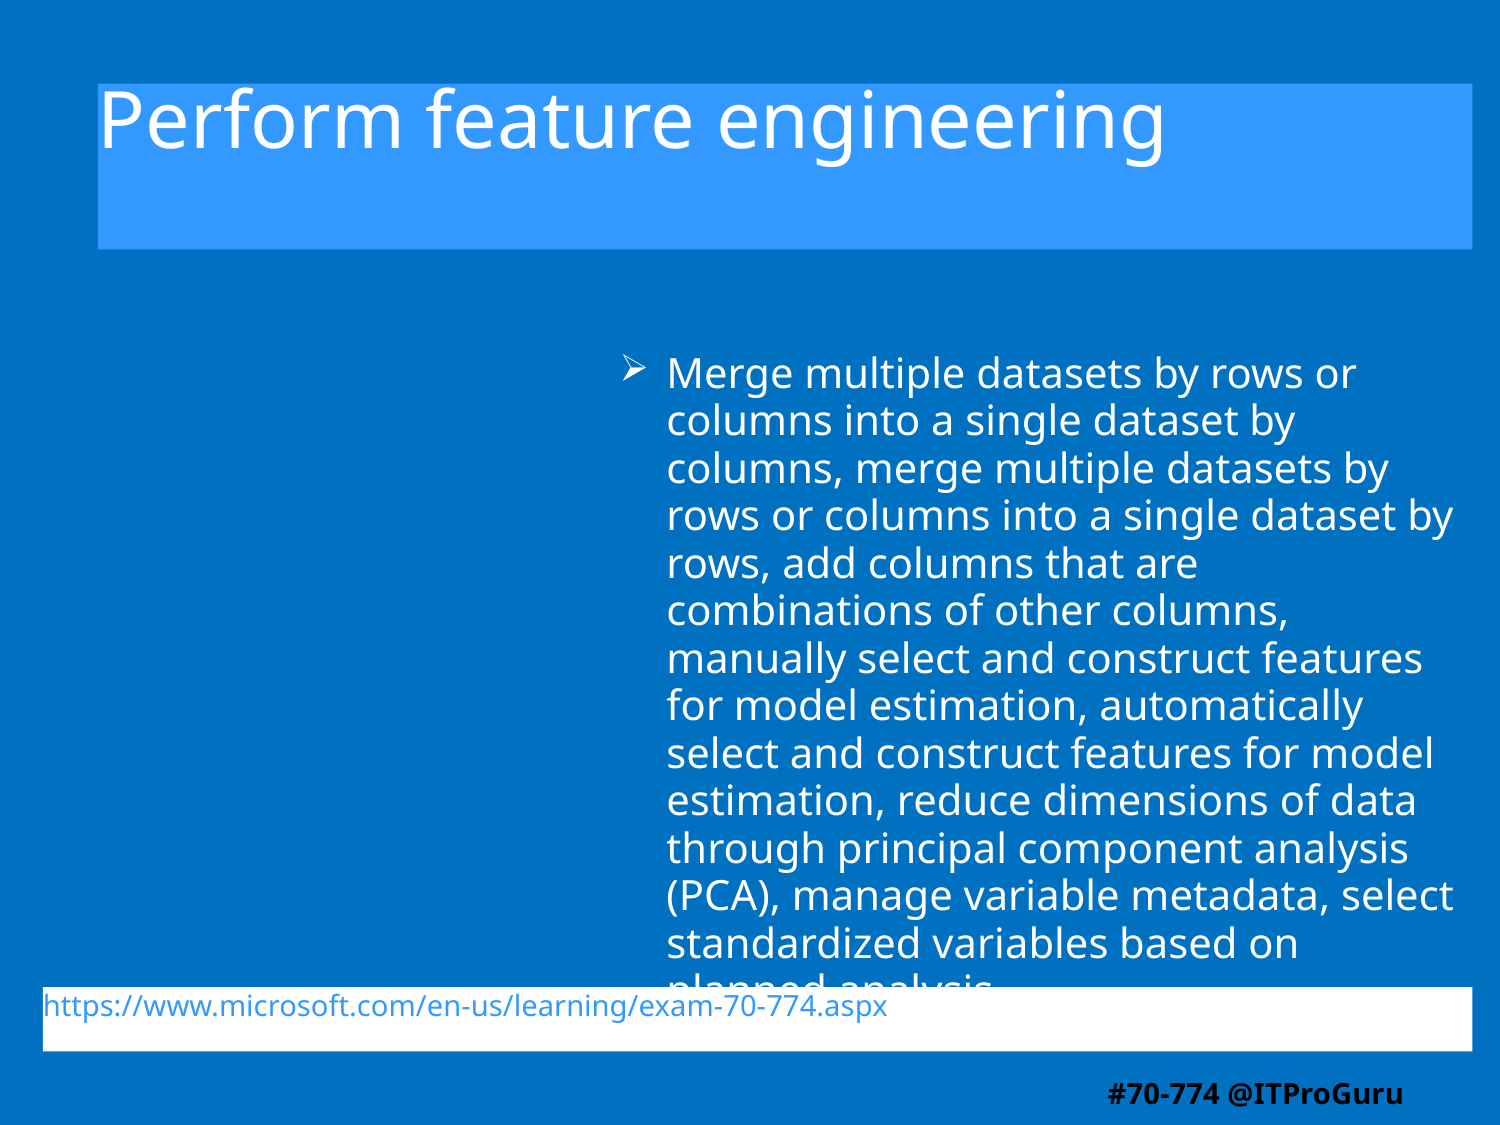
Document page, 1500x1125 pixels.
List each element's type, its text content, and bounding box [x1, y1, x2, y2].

list https://www.microsoft.com/en-us/learning/exam-70-774.aspx [42, 986, 1473, 1052]
subtitle Merge multiple datasets by rows or columns into a single dataset by columns, merge multiple datasets by rows or columns into a single dataset by rows, add columns that are combinations of other columns, manually select and construct features for model estimation, automatically select and construct features for model estimation, reduce dimensions of data through principal component analysis (PCA), manage variable metadata, select standardized variables based on planned analysis [604, 342, 1473, 954]
title Perform feature engineering [97, 83, 1473, 250]
